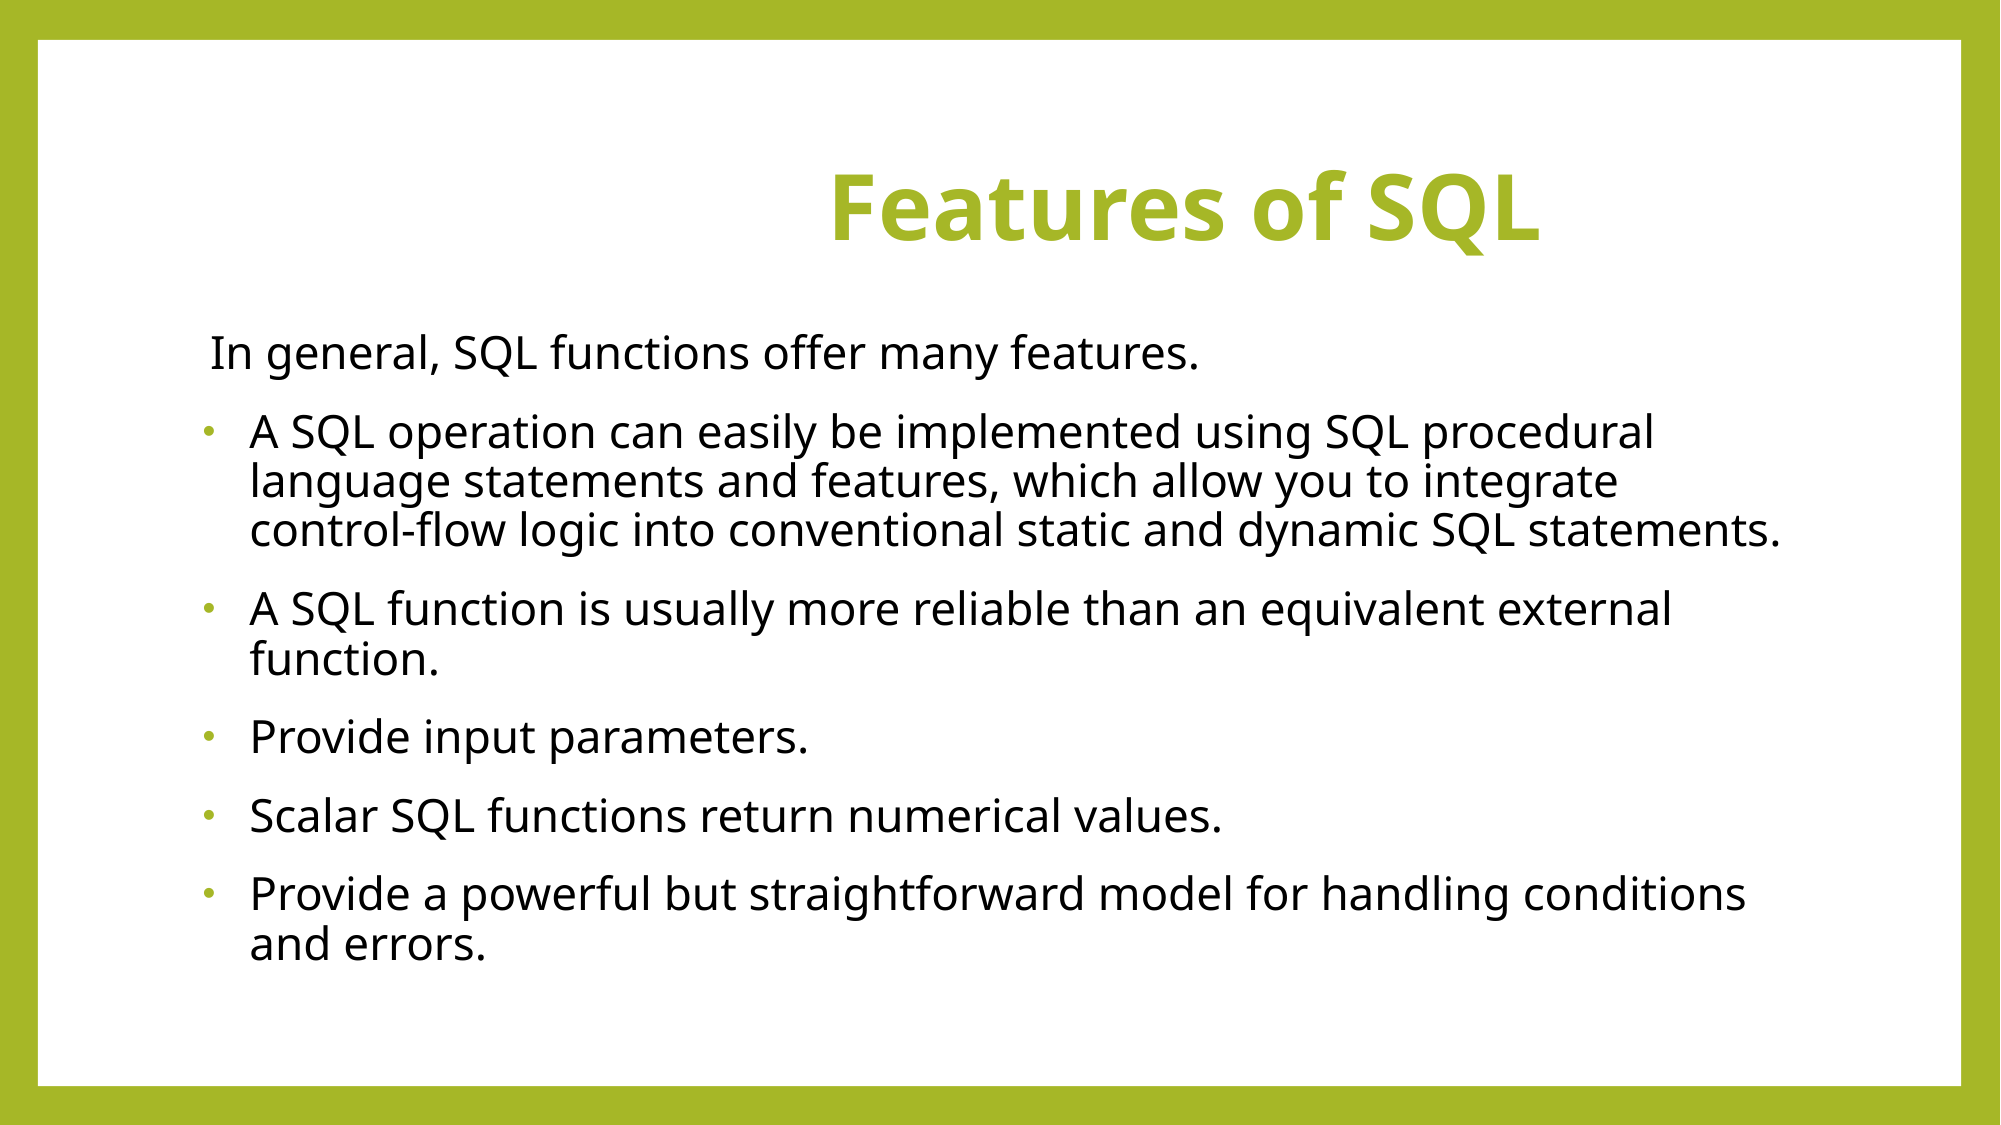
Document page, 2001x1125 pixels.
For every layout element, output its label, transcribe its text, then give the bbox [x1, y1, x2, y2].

list In general, SQL functions offer many features. A SQL operation can easily be implemented using SQL procedural language statements and features, which allow you to integrate control-flow logic into conventional static and dynamic SQL statements. A SQL function is usually more reliable than an equivalent external function. Provide input parameters. Scalar SQL functions return numerical values. Provide a powerful but straightforward model for handling conditions and errors. [187, 322, 1808, 985]
title Features of SQL [147, 99, 1768, 323]
